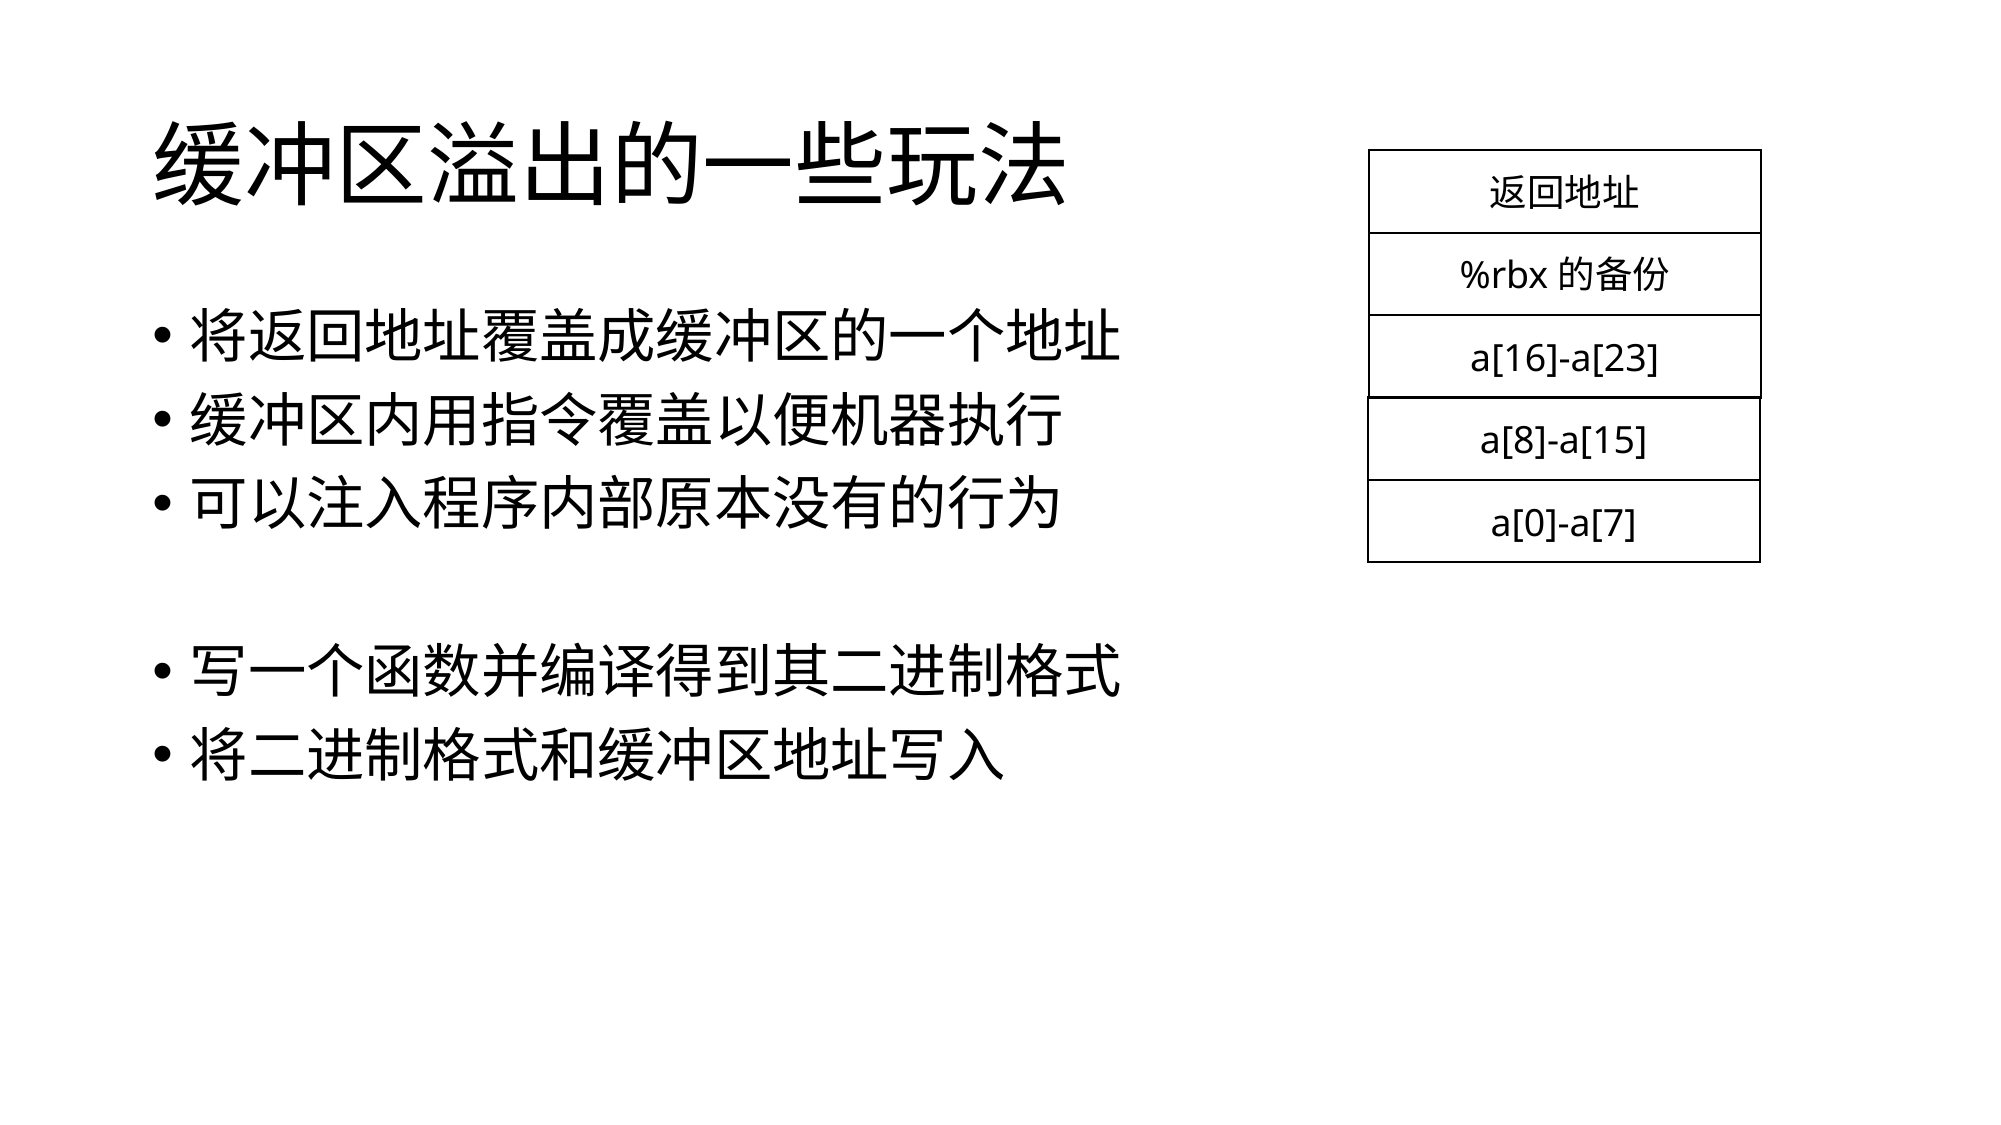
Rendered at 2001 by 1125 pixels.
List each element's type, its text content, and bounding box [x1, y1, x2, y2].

text_box a[16]-a[23] [1368, 314, 1762, 399]
text_box a[8]-a[15] [1367, 396, 1761, 479]
title 缓冲区溢出的一些玩法 [137, 59, 1863, 278]
text_box %rbx的备份 [1368, 232, 1762, 314]
text_box 返回地址 [1368, 149, 1762, 232]
text_box a[0]-a[7] [1367, 479, 1761, 563]
list 将返回地址覆盖成缓冲区的一个地址 缓冲区内用指令覆盖以便机器执行 可以注入程序内部原本没有的行为 写一个函数并编译得到其二进制格式 将二进制格式和缓冲区地址写入 [137, 299, 1863, 1014]
